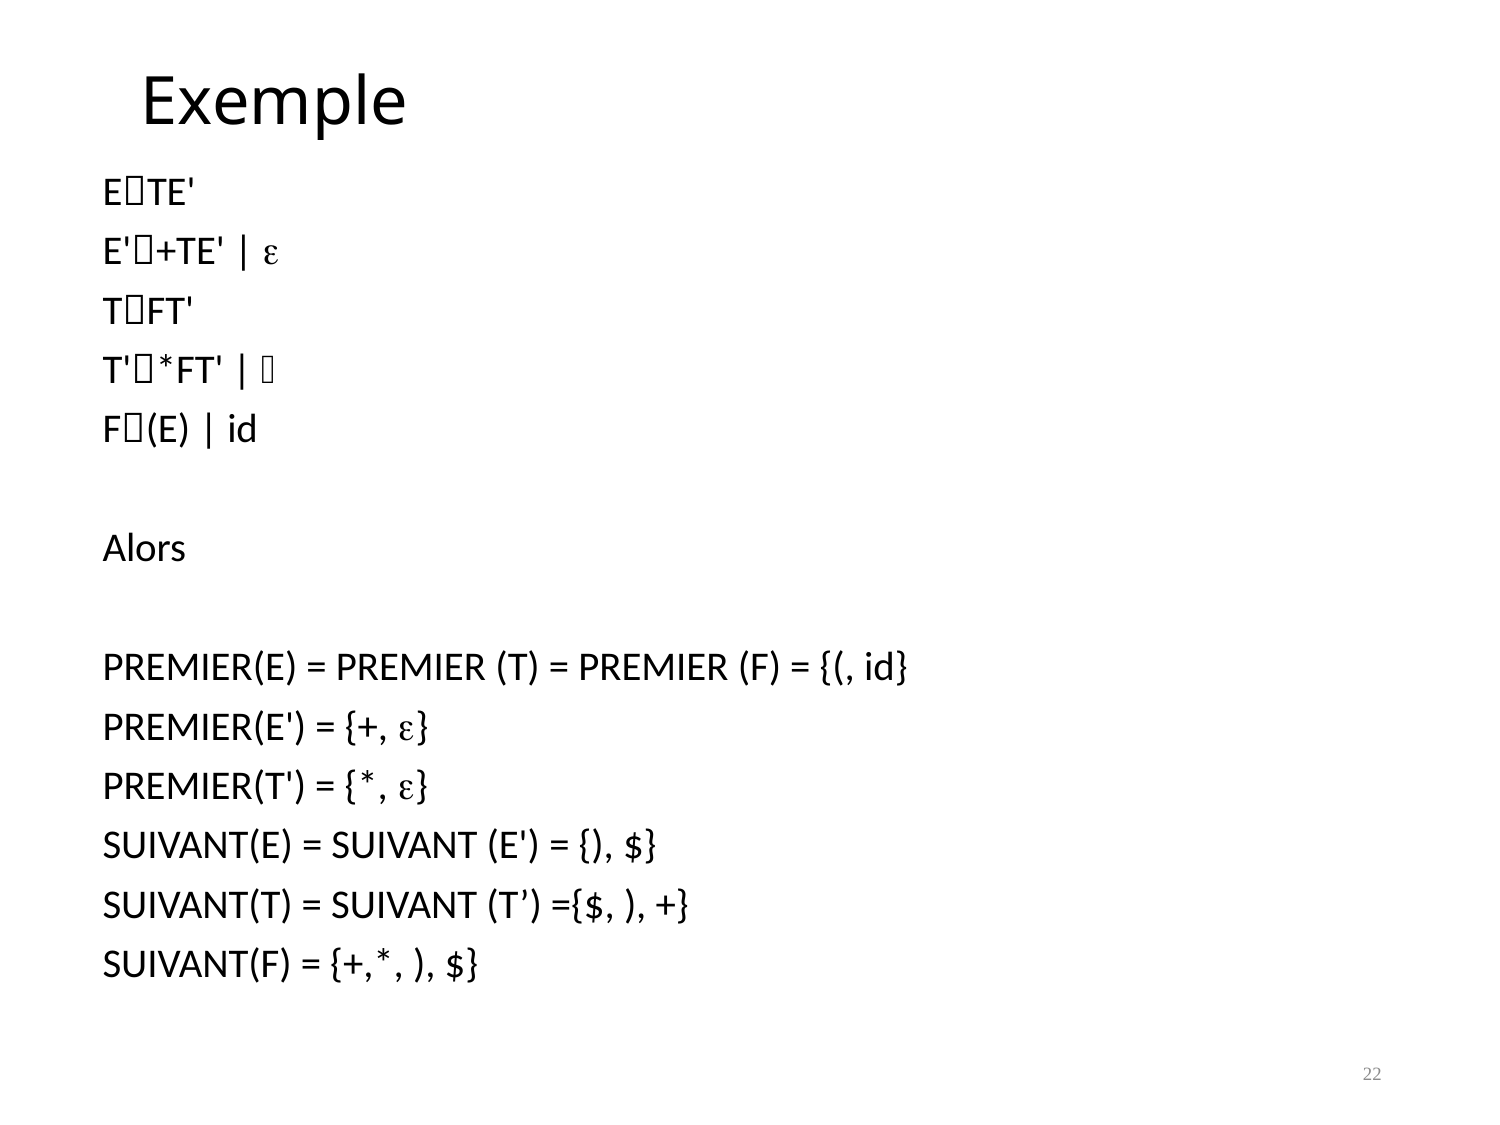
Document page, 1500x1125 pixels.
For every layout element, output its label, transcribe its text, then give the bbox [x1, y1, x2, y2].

slide_number 22 [1059, 1042, 1397, 1103]
list ETE' E'+TE' |  TFT' T'*FT' |  F(E) | id Alors PREMIER(E) = PREMIER (T) = PREMIER (F) = {(, id} PREMIER(E') = {+, } PREMIER(T') = {*, } SUIVANT(E) = SUIVANT (E') = {), $} SUIVANT(T) = SUIVANT (T’) ={$, ), +} SUIVANT(F) = {+,*, ), $} [87, 162, 1388, 1000]
title Exemple [125, 24, 1388, 162]
